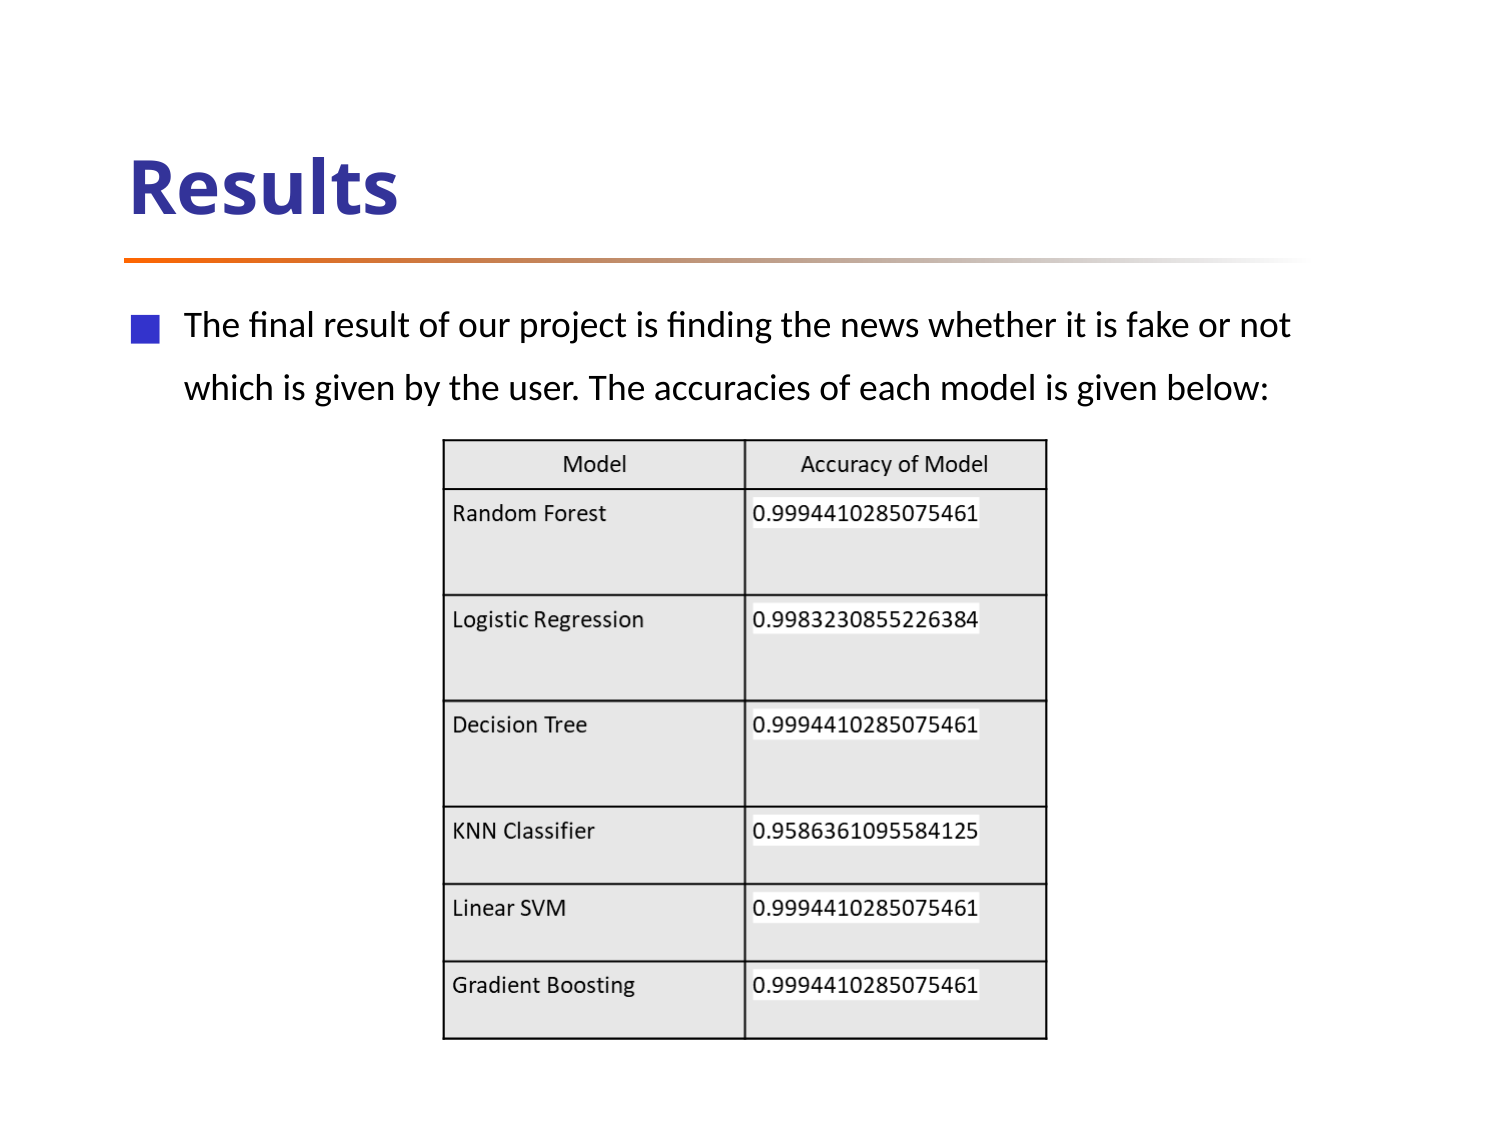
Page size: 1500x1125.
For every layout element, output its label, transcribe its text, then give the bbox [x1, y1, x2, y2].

picture [442, 438, 1050, 1041]
title Results [112, 49, 1391, 238]
list The final result of our project is finding the news whether it is fake or not which is given by the user. The accuracies of each model is given below: [112, 275, 1388, 1050]
